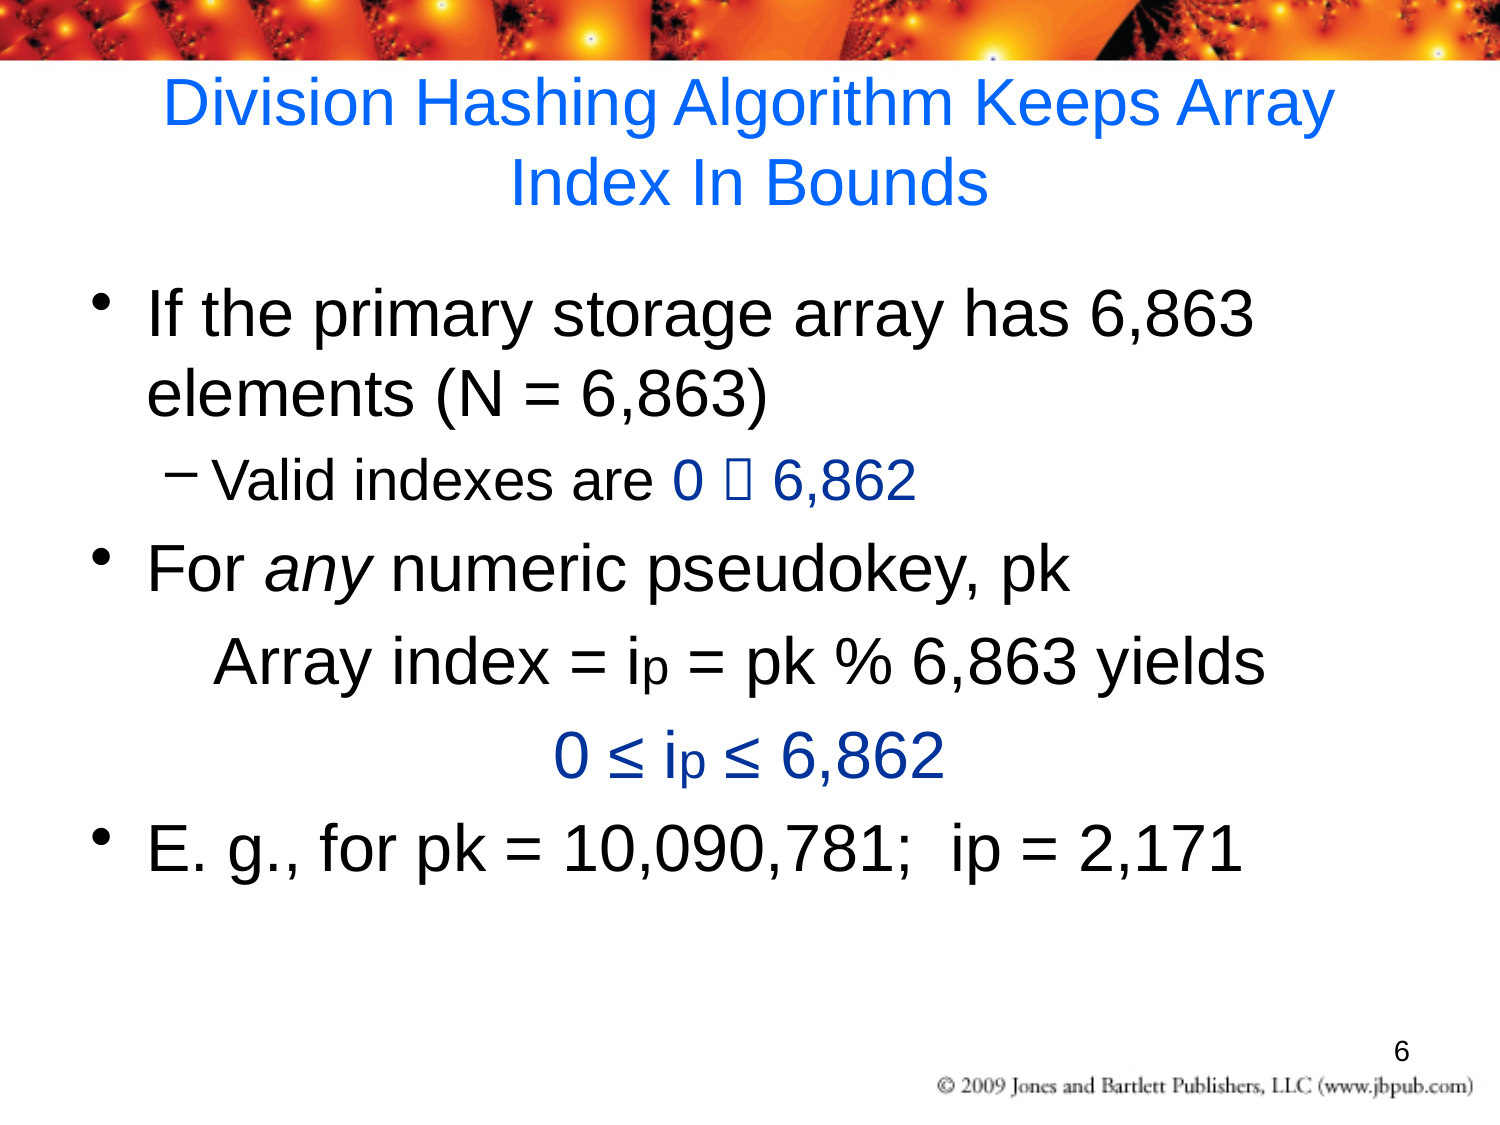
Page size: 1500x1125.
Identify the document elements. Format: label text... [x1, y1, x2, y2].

title Division Hashing Algorithm Keeps Array Index In Bounds [75, 45, 1425, 233]
picture [0, 0, 1500, 1125]
slide_number 6 [1074, 1024, 1426, 1103]
list If the primary storage array has 6,863 elements (N = 6,863) Valid indexes are 0  6,862 For any numeric pseudokey, pk Array index = ip = pk % 6,863 yields 0 ≤ ip ≤ 6,862 E. g., for pk = 10,090,781; ip = 2,171 [75, 262, 1425, 1005]
